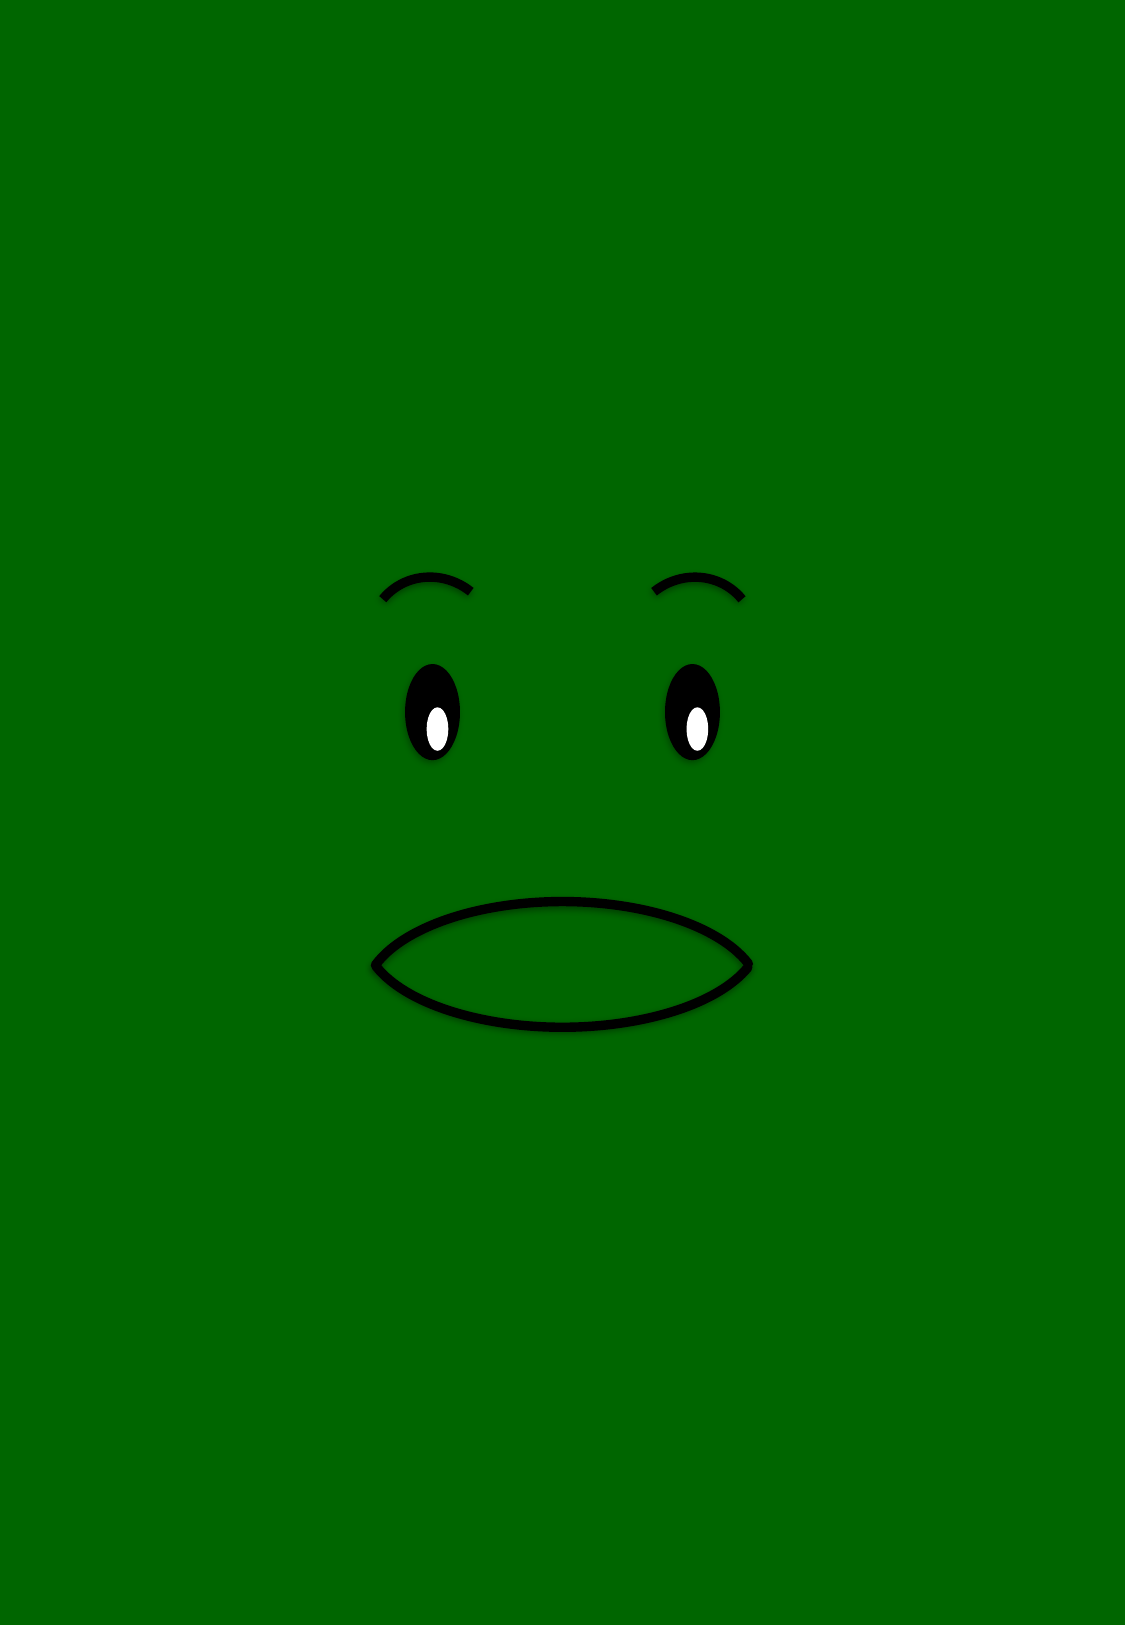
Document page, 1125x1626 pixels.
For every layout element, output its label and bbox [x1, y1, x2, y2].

text_box [368, 577, 757, 701]
text_box [363, 841, 762, 1093]
text_box [404, 710, 721, 761]
